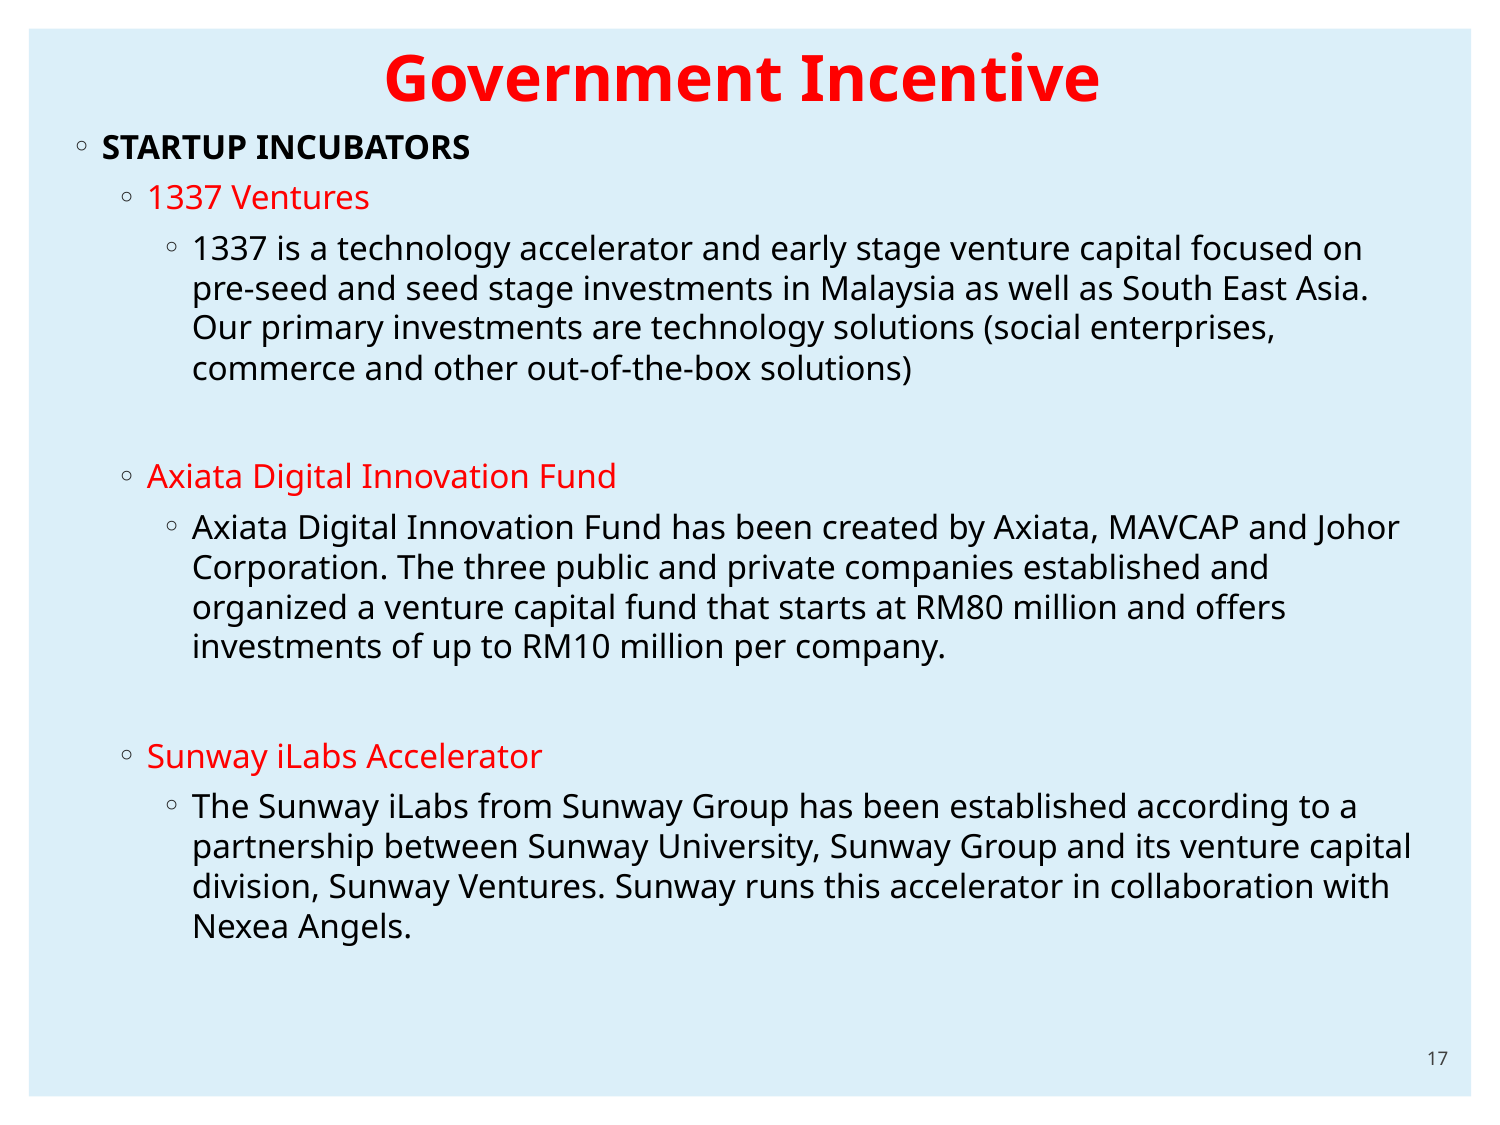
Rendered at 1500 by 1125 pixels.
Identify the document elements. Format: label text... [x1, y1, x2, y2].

slide_number 17 [1283, 1035, 1464, 1080]
list STARTUP INCUBATORS 1337 Ventures 1337 is a technology accelerator and early stage venture capital focused on pre-seed and seed stage investments in Malaysia as well as South East Asia. Our primary investments are technology solutions (social enterprises, commerce and other out-of-the-box solutions) Axiata Digital Innovation Fund Axiata Digital Innovation Fund has been created by Axiata, MAVCAP and Johor Corporation. The three public and private companies established and organized a venture capital fund that starts at RM80 million and offers investments of up to RM10 million per company. Sunway iLabs Accelerator The Sunway iLabs from Sunway Group has been established according to a partnership between Sunway University, Sunway Group and its venture capital division, Sunway Ventures. Sunway runs this accelerator in collaboration with Nexea Angels. [56, 118, 1445, 949]
title Government Incentive [120, 37, 1381, 118]
